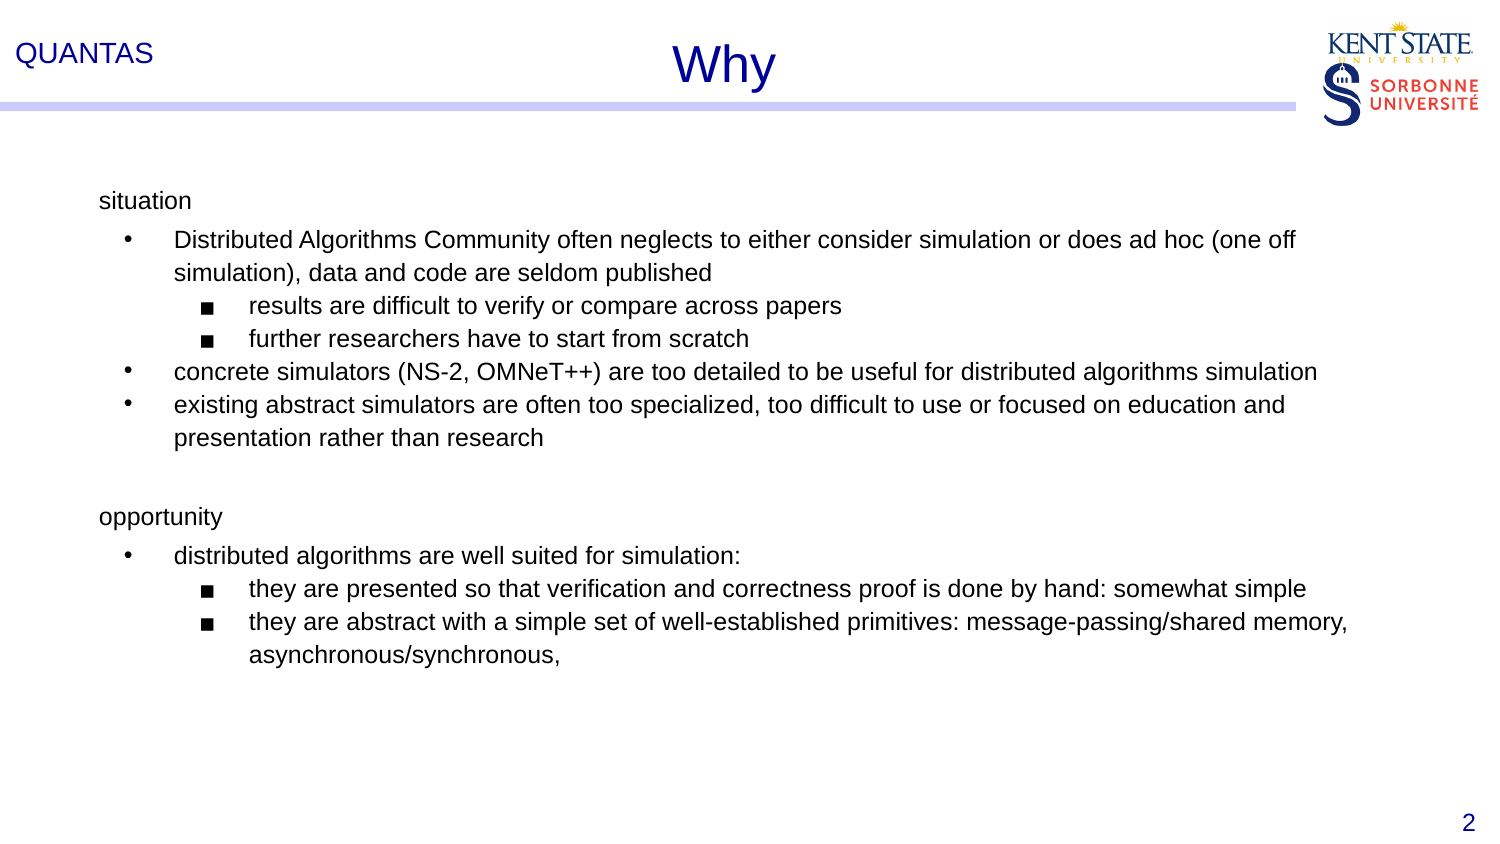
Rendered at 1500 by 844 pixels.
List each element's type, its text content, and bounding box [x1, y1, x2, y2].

picture [1323, 21, 1478, 126]
list situation Distributed Algorithms Community often neglects to either consider simulation or does ad hoc (one off simulation), data and code are seldom published results are difficult to verify or compare across papers further researchers have to start from scratch concrete simulators (NS-2, OMNeT++) are too detailed to be useful for distributed algorithms simulation existing abstract simulators are often too specialized, too difficult to use or focused on education and presentation rather than research opportunity distributed algorithms are well suited for simulation: they are presented so that verification and correctness proof is done by hand: somewhat simple they are abstract with a simple set of well-established primitives: message-passing/shared memory, asynchronous/synchronous, [84, 173, 1379, 755]
title Why [215, 39, 1247, 101]
